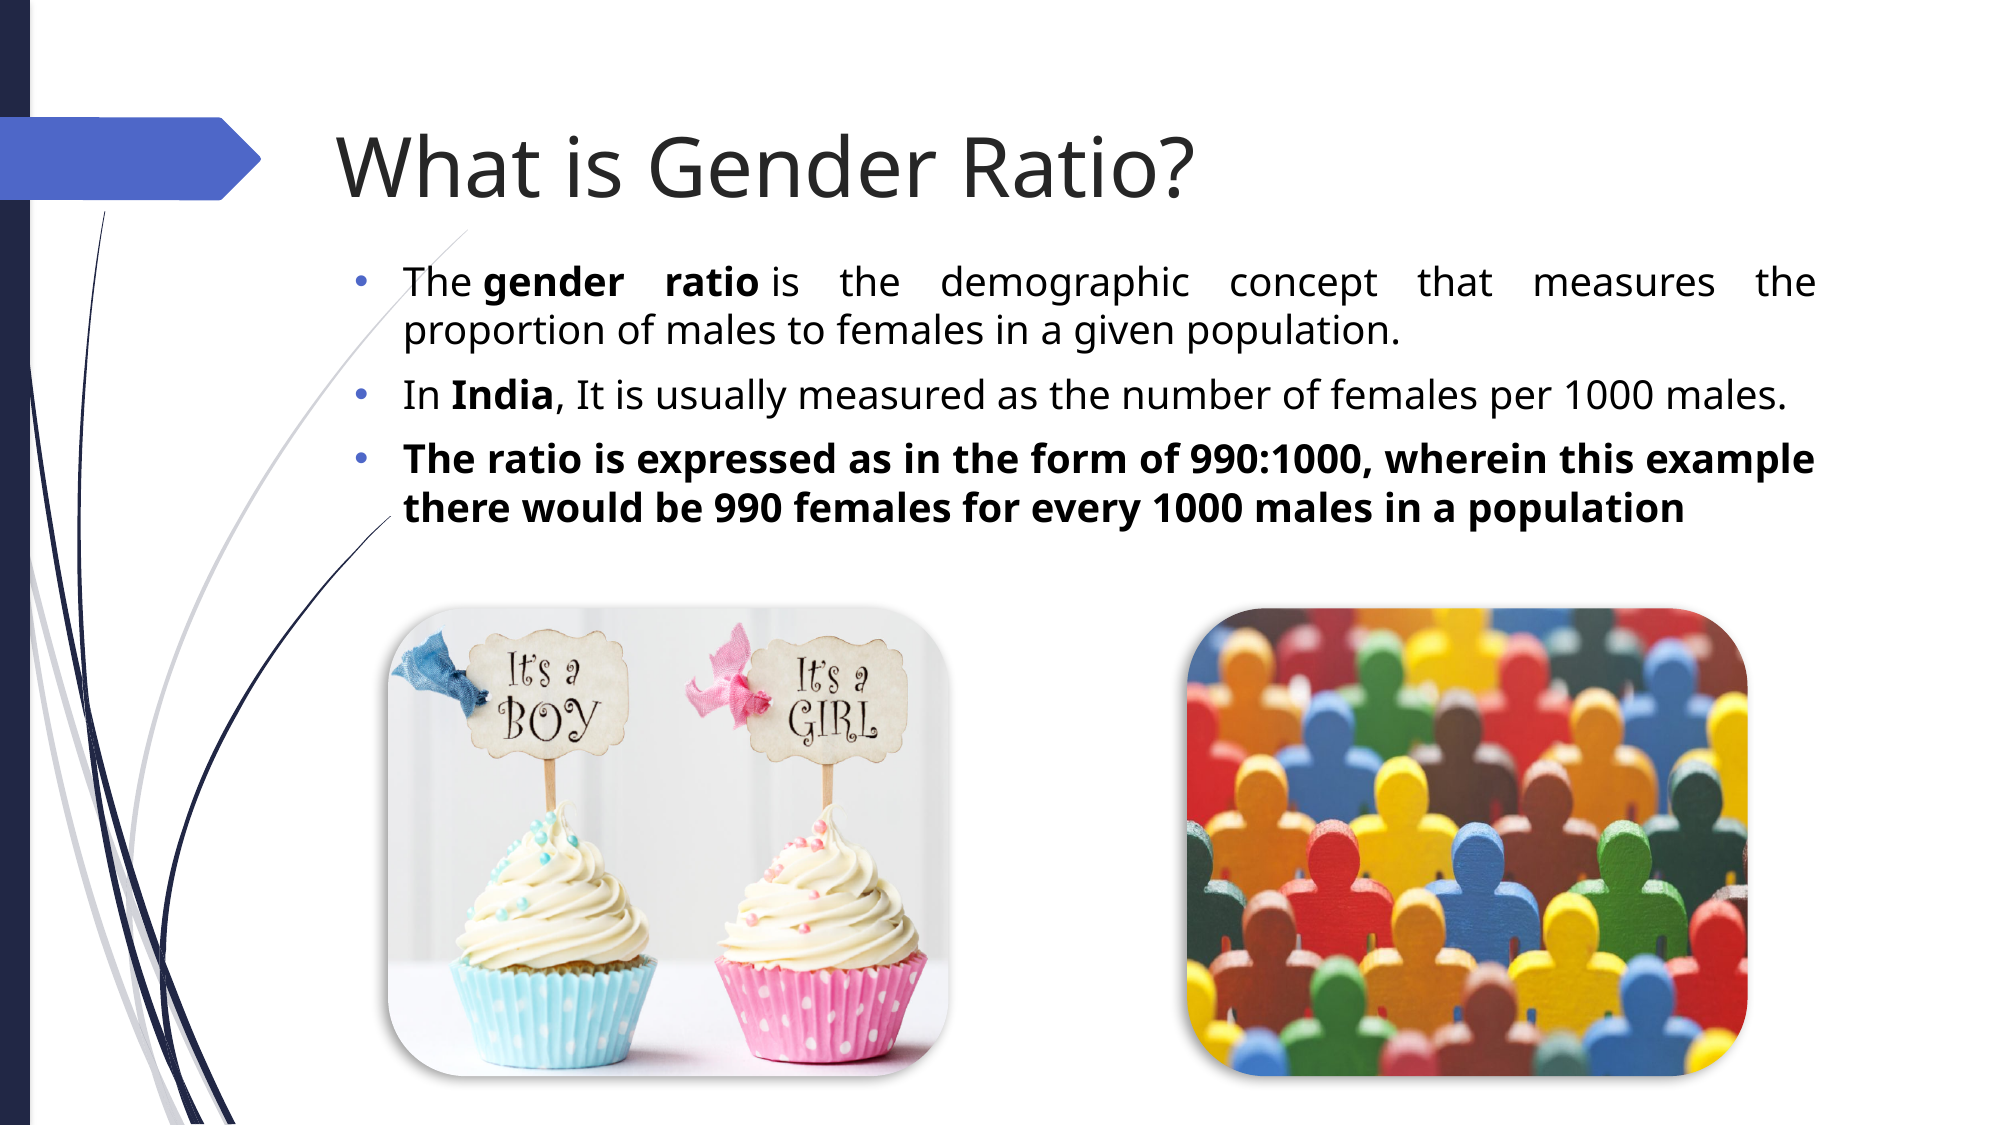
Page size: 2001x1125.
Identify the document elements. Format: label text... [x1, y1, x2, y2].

title What is Gender Ratio? [320, 107, 1783, 204]
picture [1186, 608, 1748, 1077]
list The gender ratio is the demographic concept that measures the proportion of males to females in a given population. In India, It is usually measured as the number of females per 1000 males. The ratio is expressed as in the form of 990:1000, wherein this example there would be 990 females for every 1000 males in a population [339, 249, 1834, 563]
picture [387, 608, 949, 1077]
